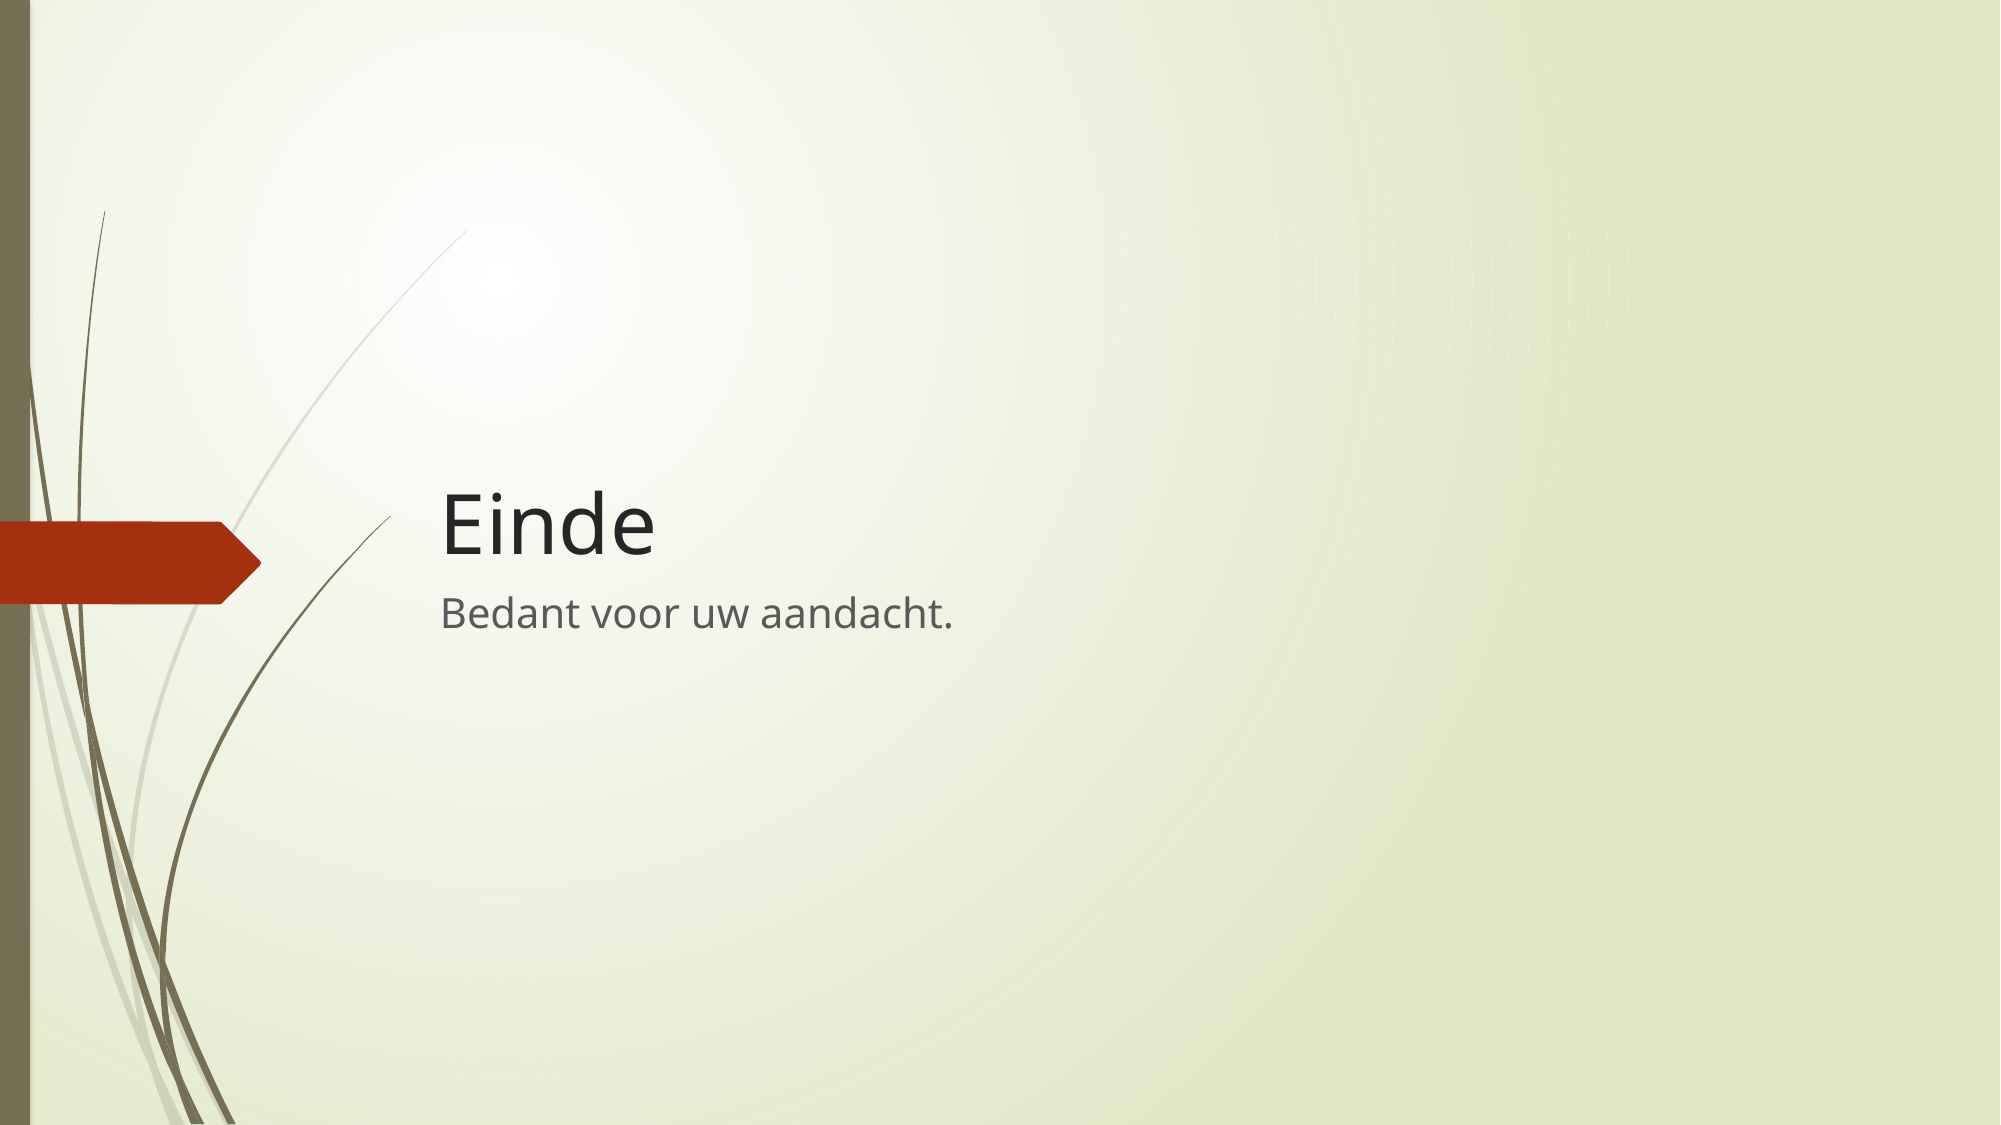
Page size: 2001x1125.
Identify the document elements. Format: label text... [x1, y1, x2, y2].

list Bedant voor uw aandacht. [424, 579, 1888, 721]
title Einde [424, 337, 1888, 579]
